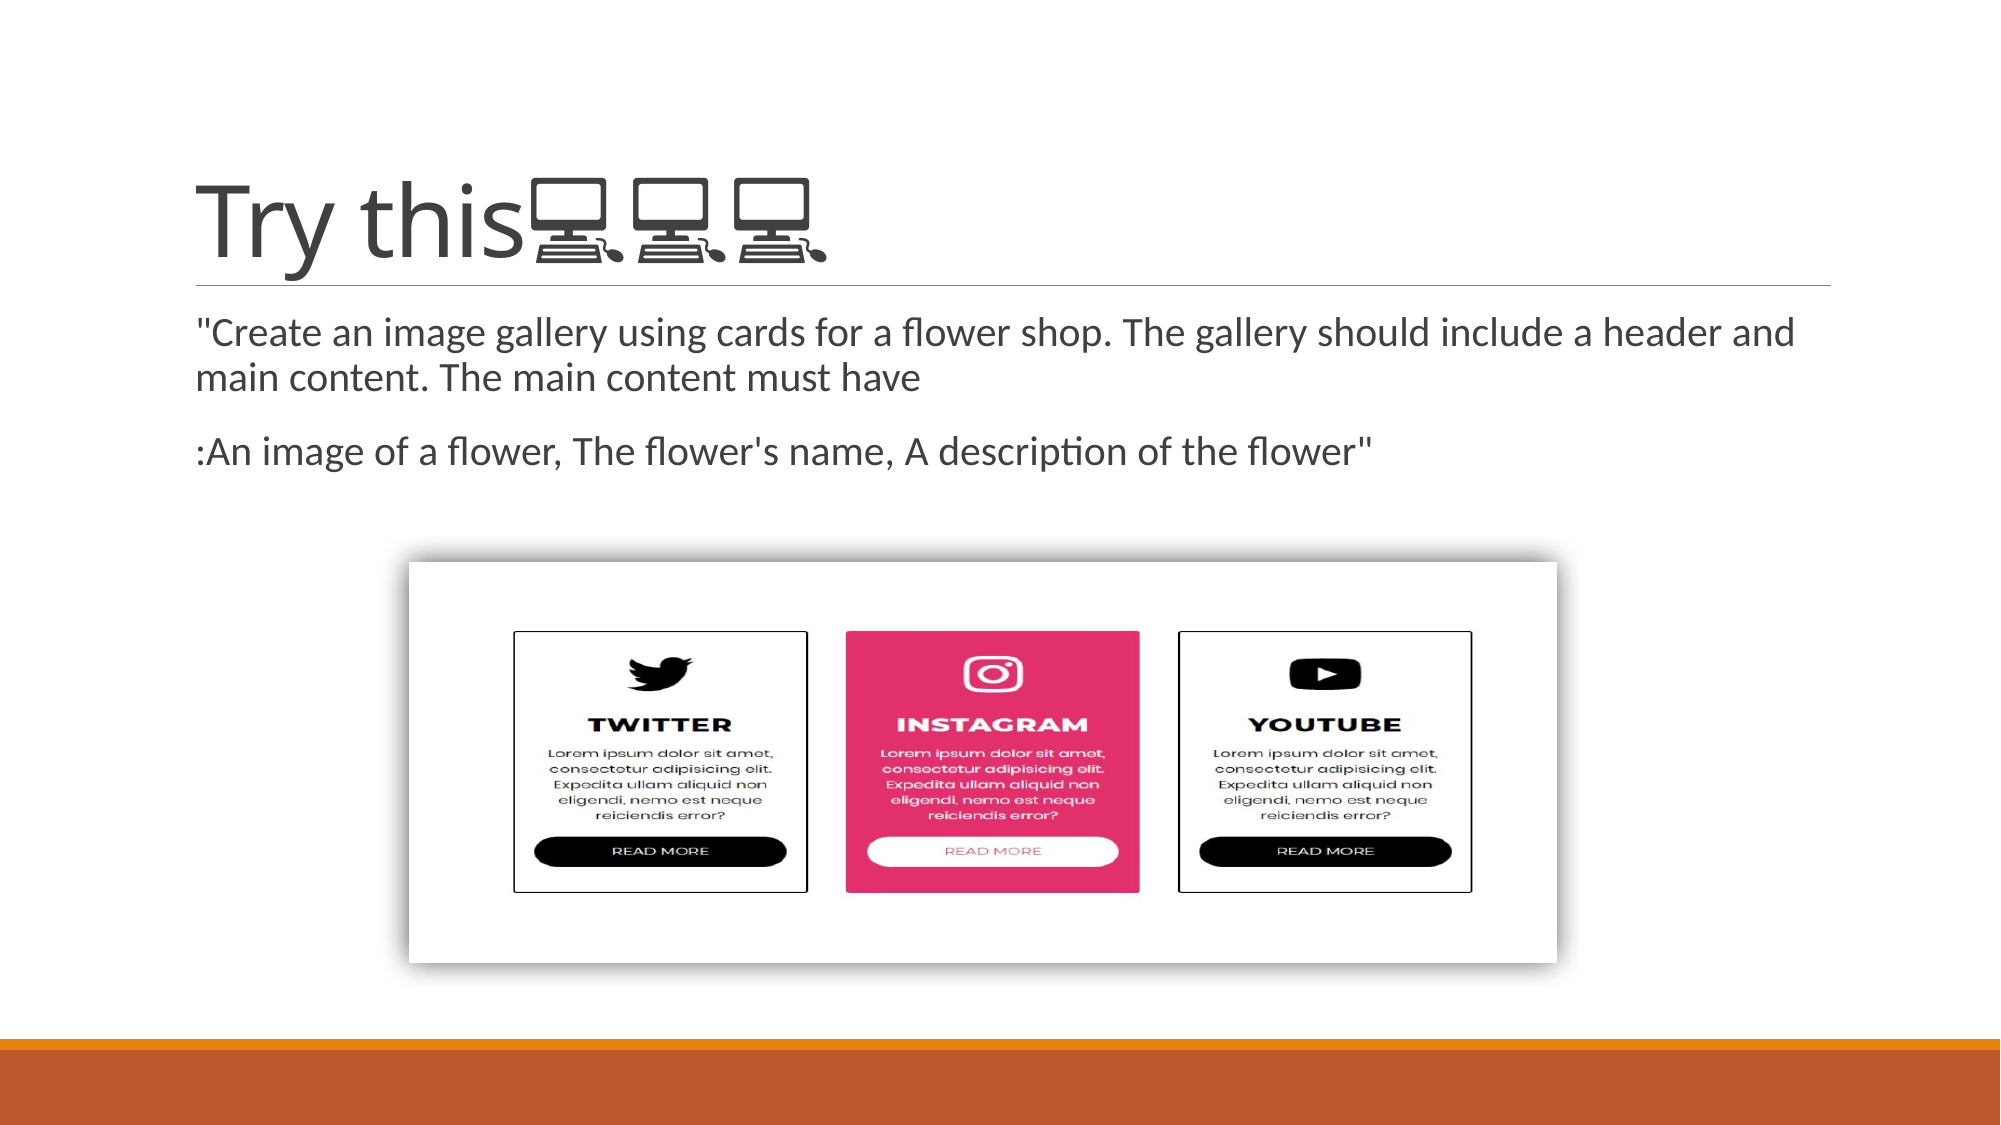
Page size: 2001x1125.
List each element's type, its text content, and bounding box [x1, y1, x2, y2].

picture [409, 561, 1557, 964]
list "Create an image gallery using cards for a flower shop. The gallery should include a header and main content. The main content must have :An image of a flower, The flower's name, A description of the flower" [180, 302, 1830, 963]
title Try this💻💻💻 [180, 47, 1830, 285]
